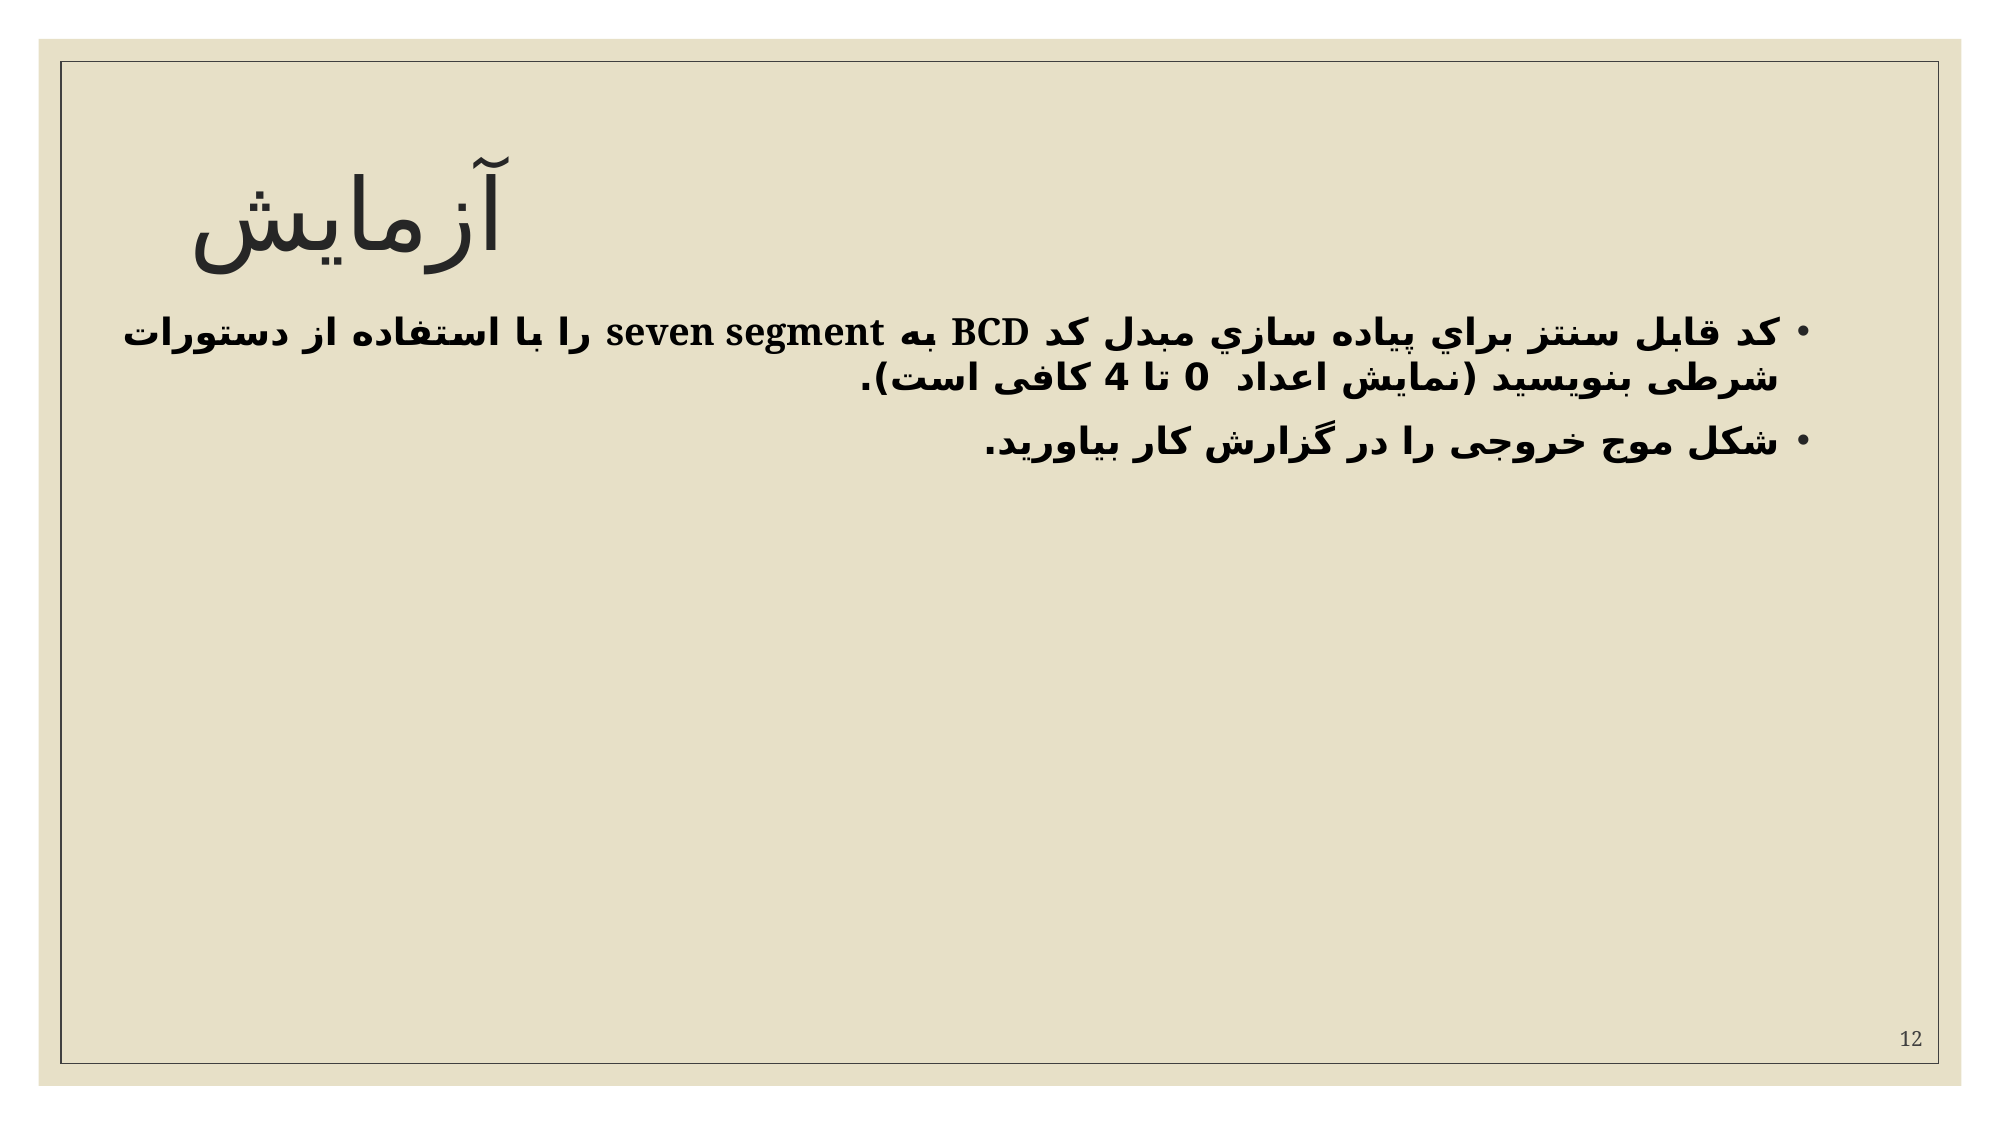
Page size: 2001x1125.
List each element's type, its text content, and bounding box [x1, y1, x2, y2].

title آزمایش [174, 105, 1825, 300]
text_box كد قابل سنتز براي پياده سازي مبدل كد BCD به seven segment را با استفاده از دستورات شرطی بنویسید (نمایش اعداد 0 تا 4 کافی است). شکل موج خروجی را در گزارش کار بیاورید. [106, 300, 1825, 1049]
slide_number 12 [1697, 1019, 1938, 1062]
